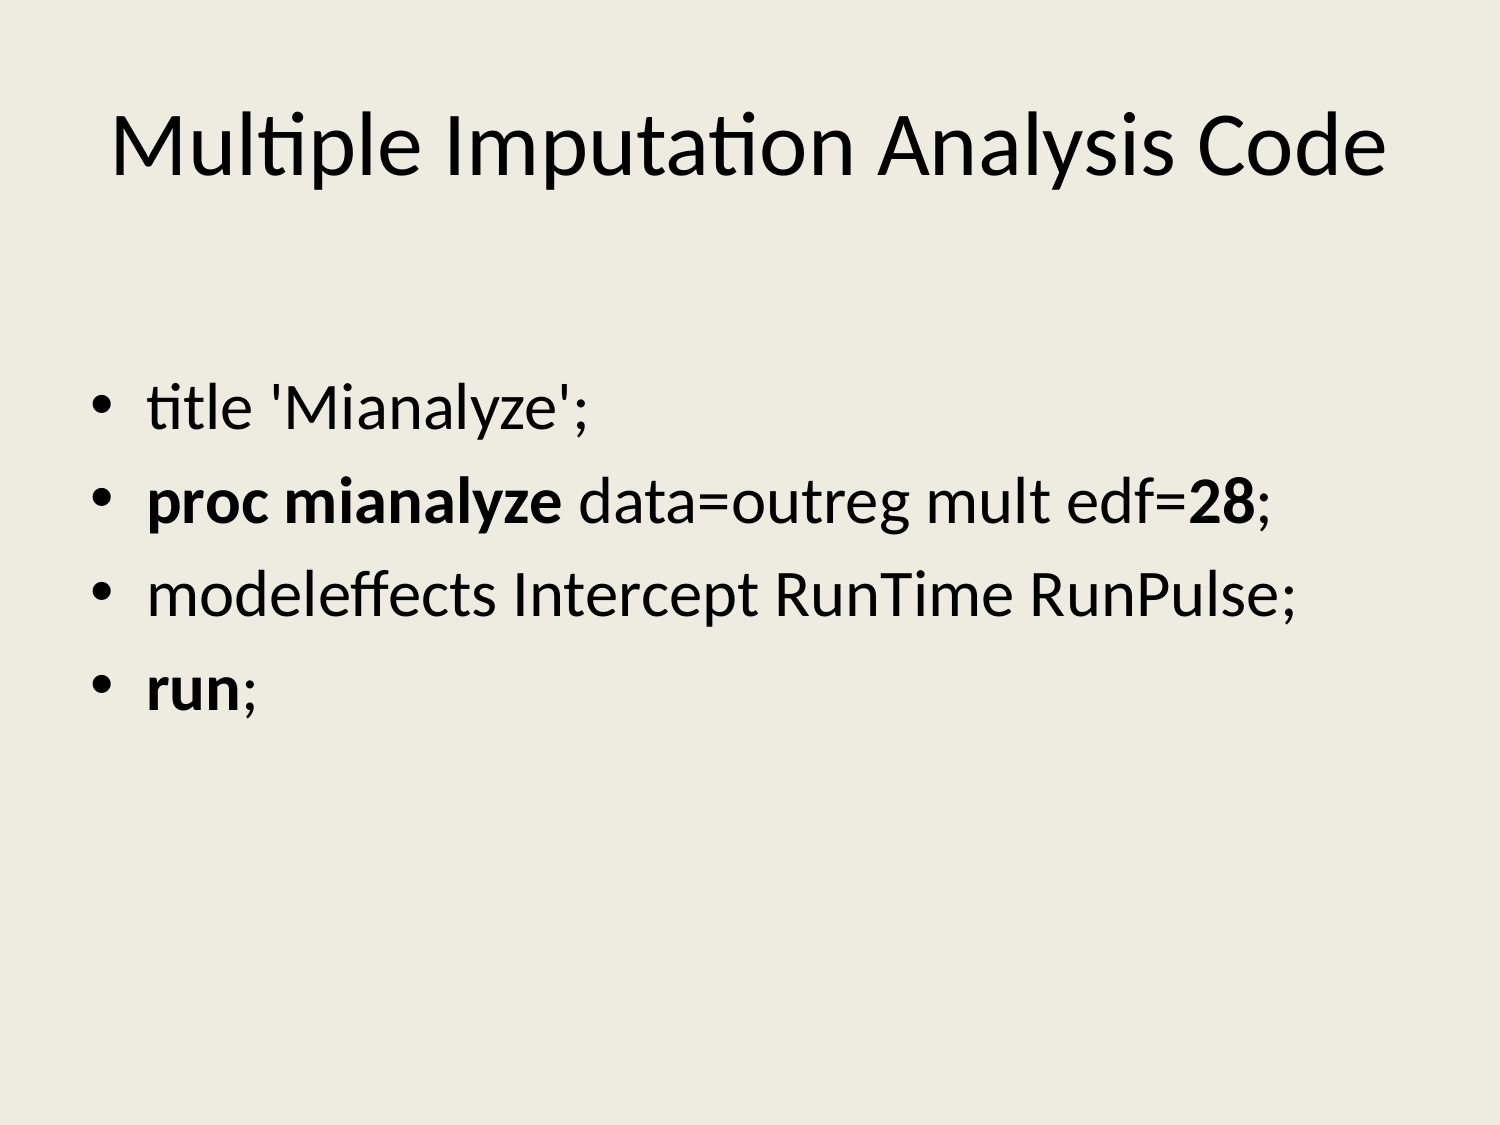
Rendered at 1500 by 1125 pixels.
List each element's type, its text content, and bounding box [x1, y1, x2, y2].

title Multiple Imputation Analysis Code [75, 45, 1425, 233]
list title 'Mianalyze'; proc mianalyze data=outreg mult edf=28; modeleffects Intercept RunTime RunPulse; run; [75, 262, 1425, 1005]
